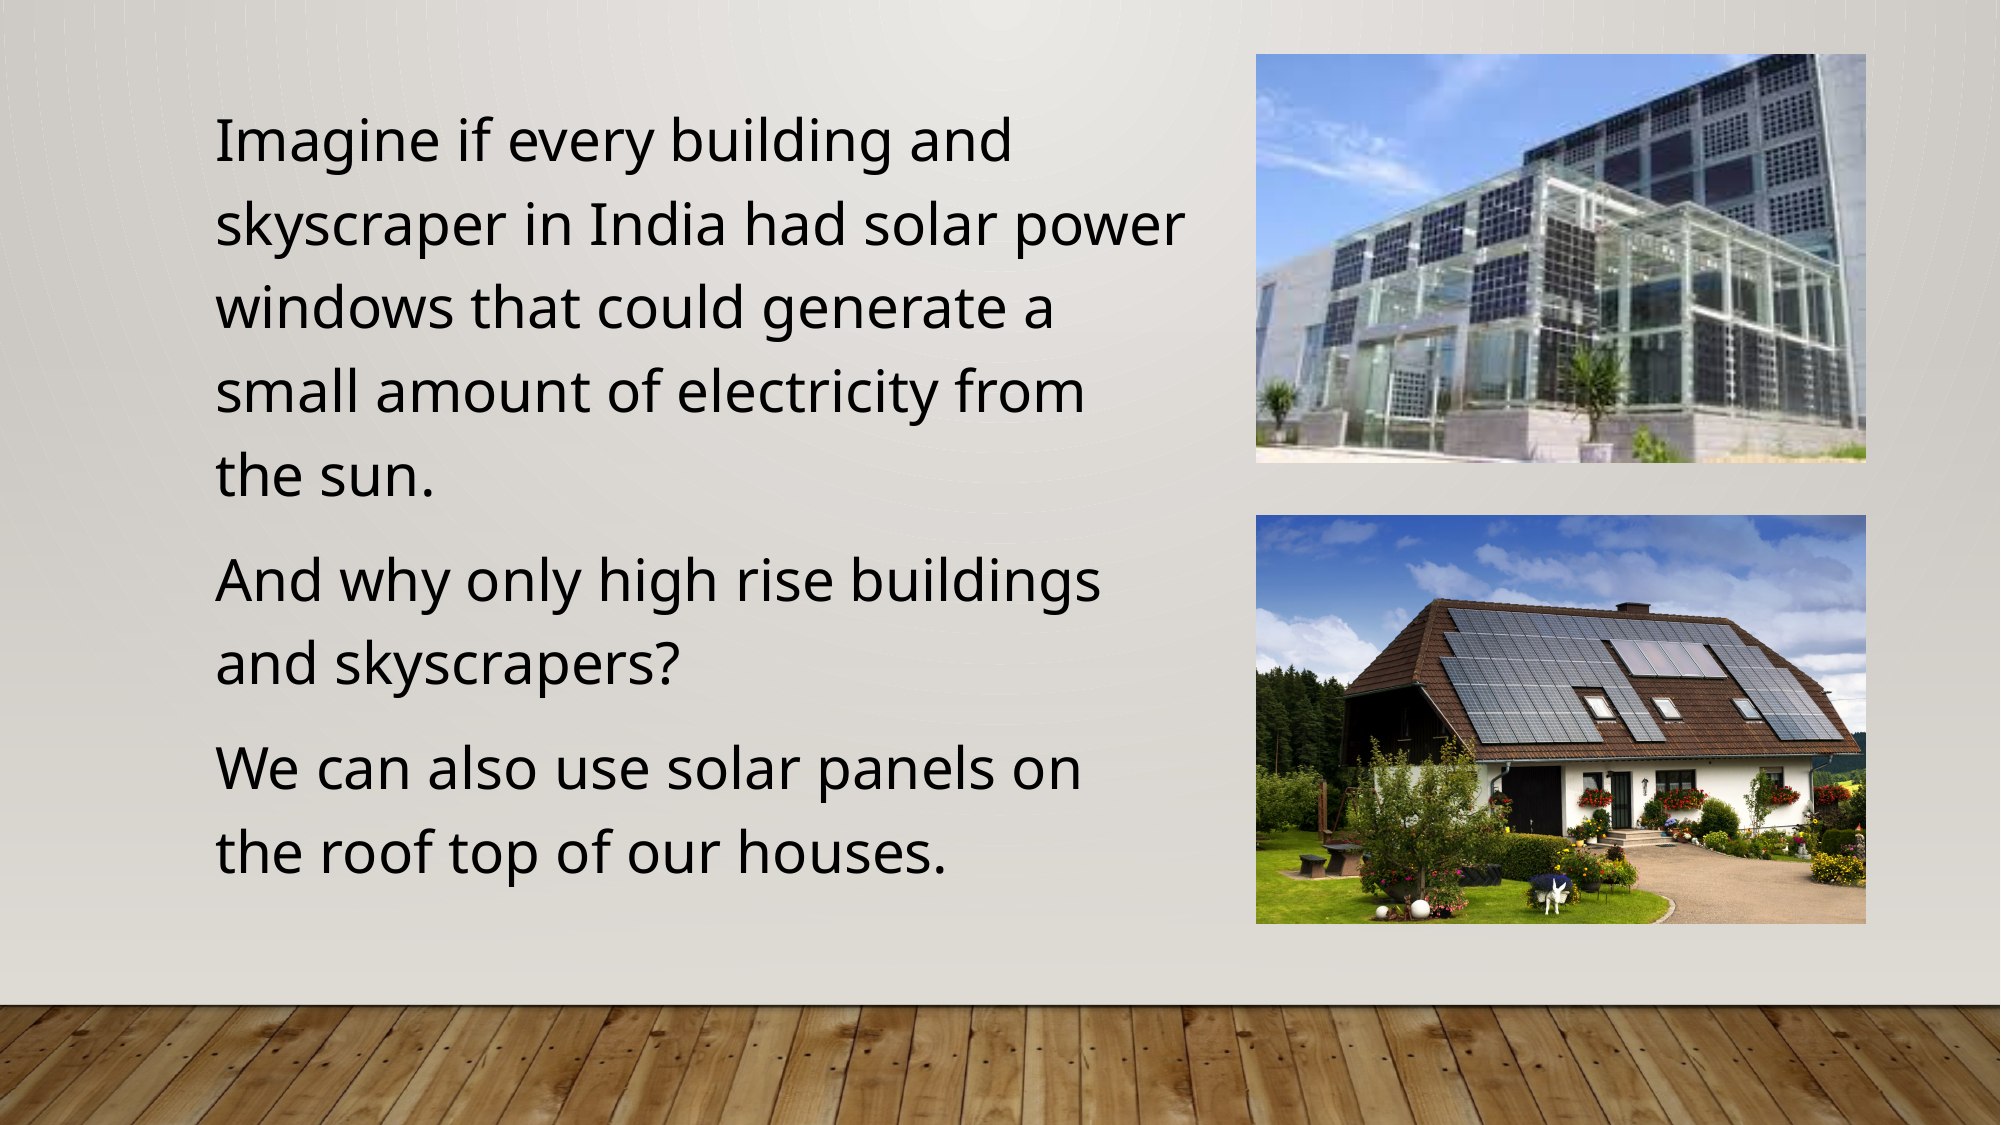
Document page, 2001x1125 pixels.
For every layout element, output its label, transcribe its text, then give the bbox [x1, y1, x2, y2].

picture [1256, 54, 1866, 463]
picture [0, 1005, 2000, 1125]
list Imagine if every building and skyscraper in India had solar power windows that could generate a small amount of electricity from the sun. And why only high rise buildings and skyscrapers? We can also use solar panels on the roof top of our houses. [200, 81, 1202, 897]
picture [1256, 515, 1866, 924]
